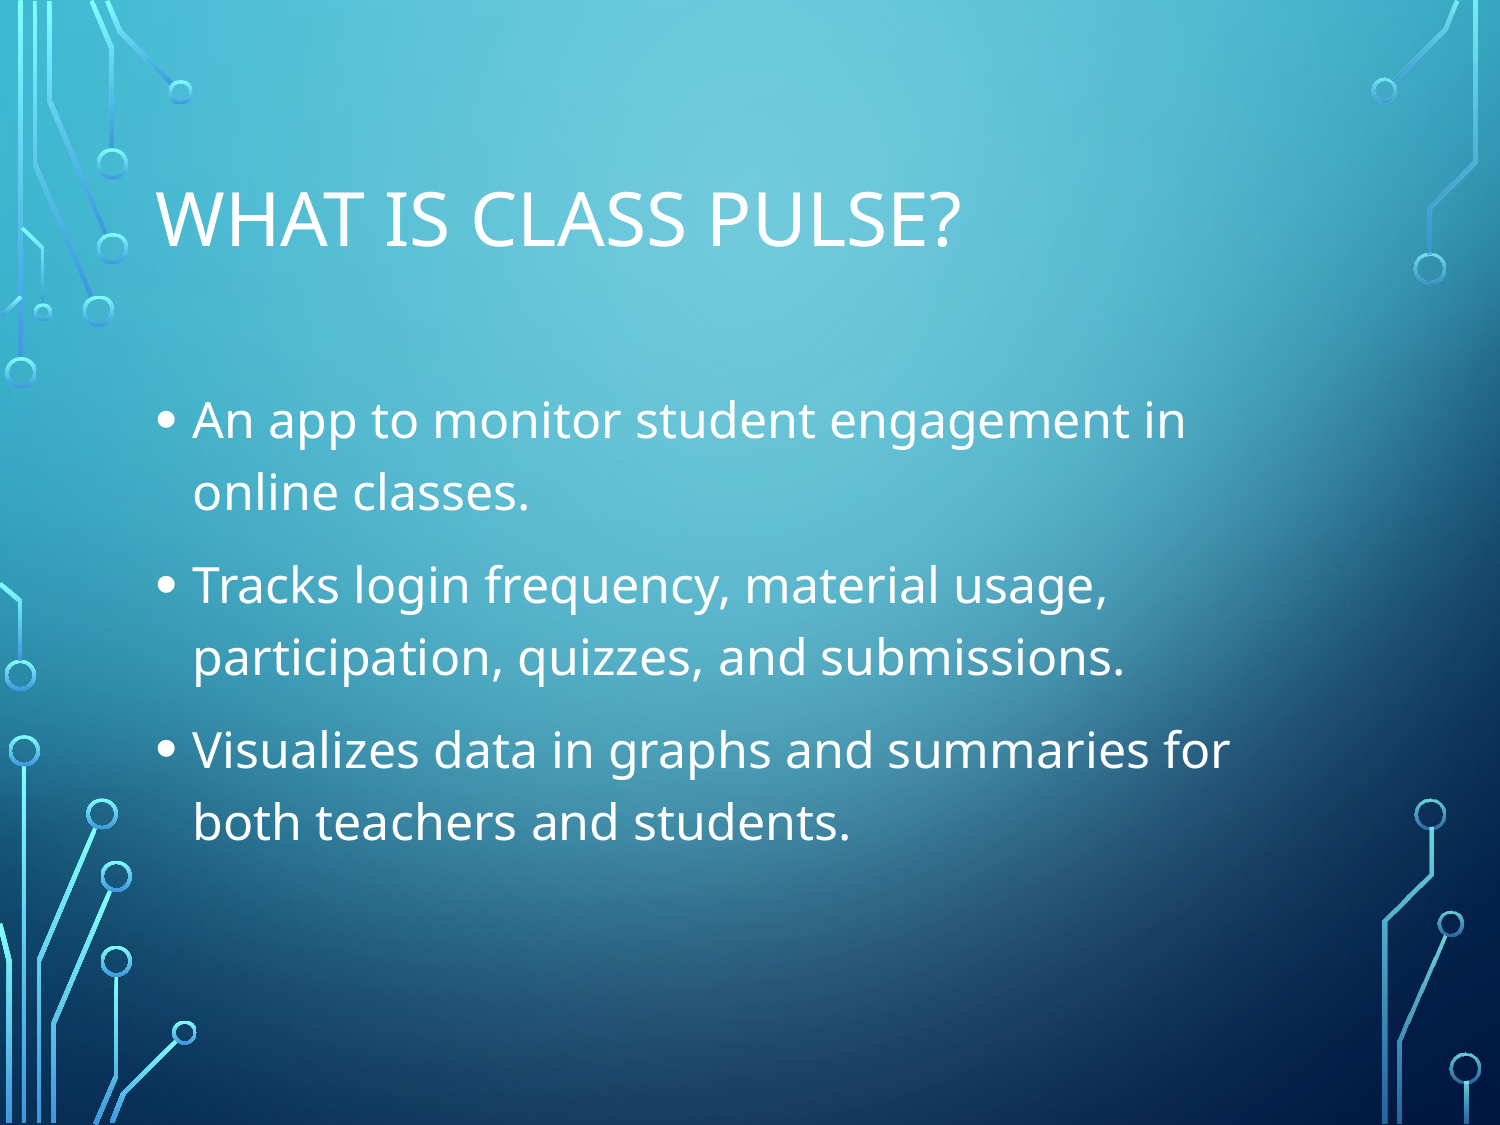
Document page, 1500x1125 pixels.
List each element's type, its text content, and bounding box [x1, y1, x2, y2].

title What is Class Pulse? [140, 101, 1360, 344]
list An app to monitor student engagement in online classes. Tracks login frequency, material usage, participation, quizzes, and submissions. Visualizes data in graphs and summaries for both teachers and students. [140, 369, 1360, 950]
